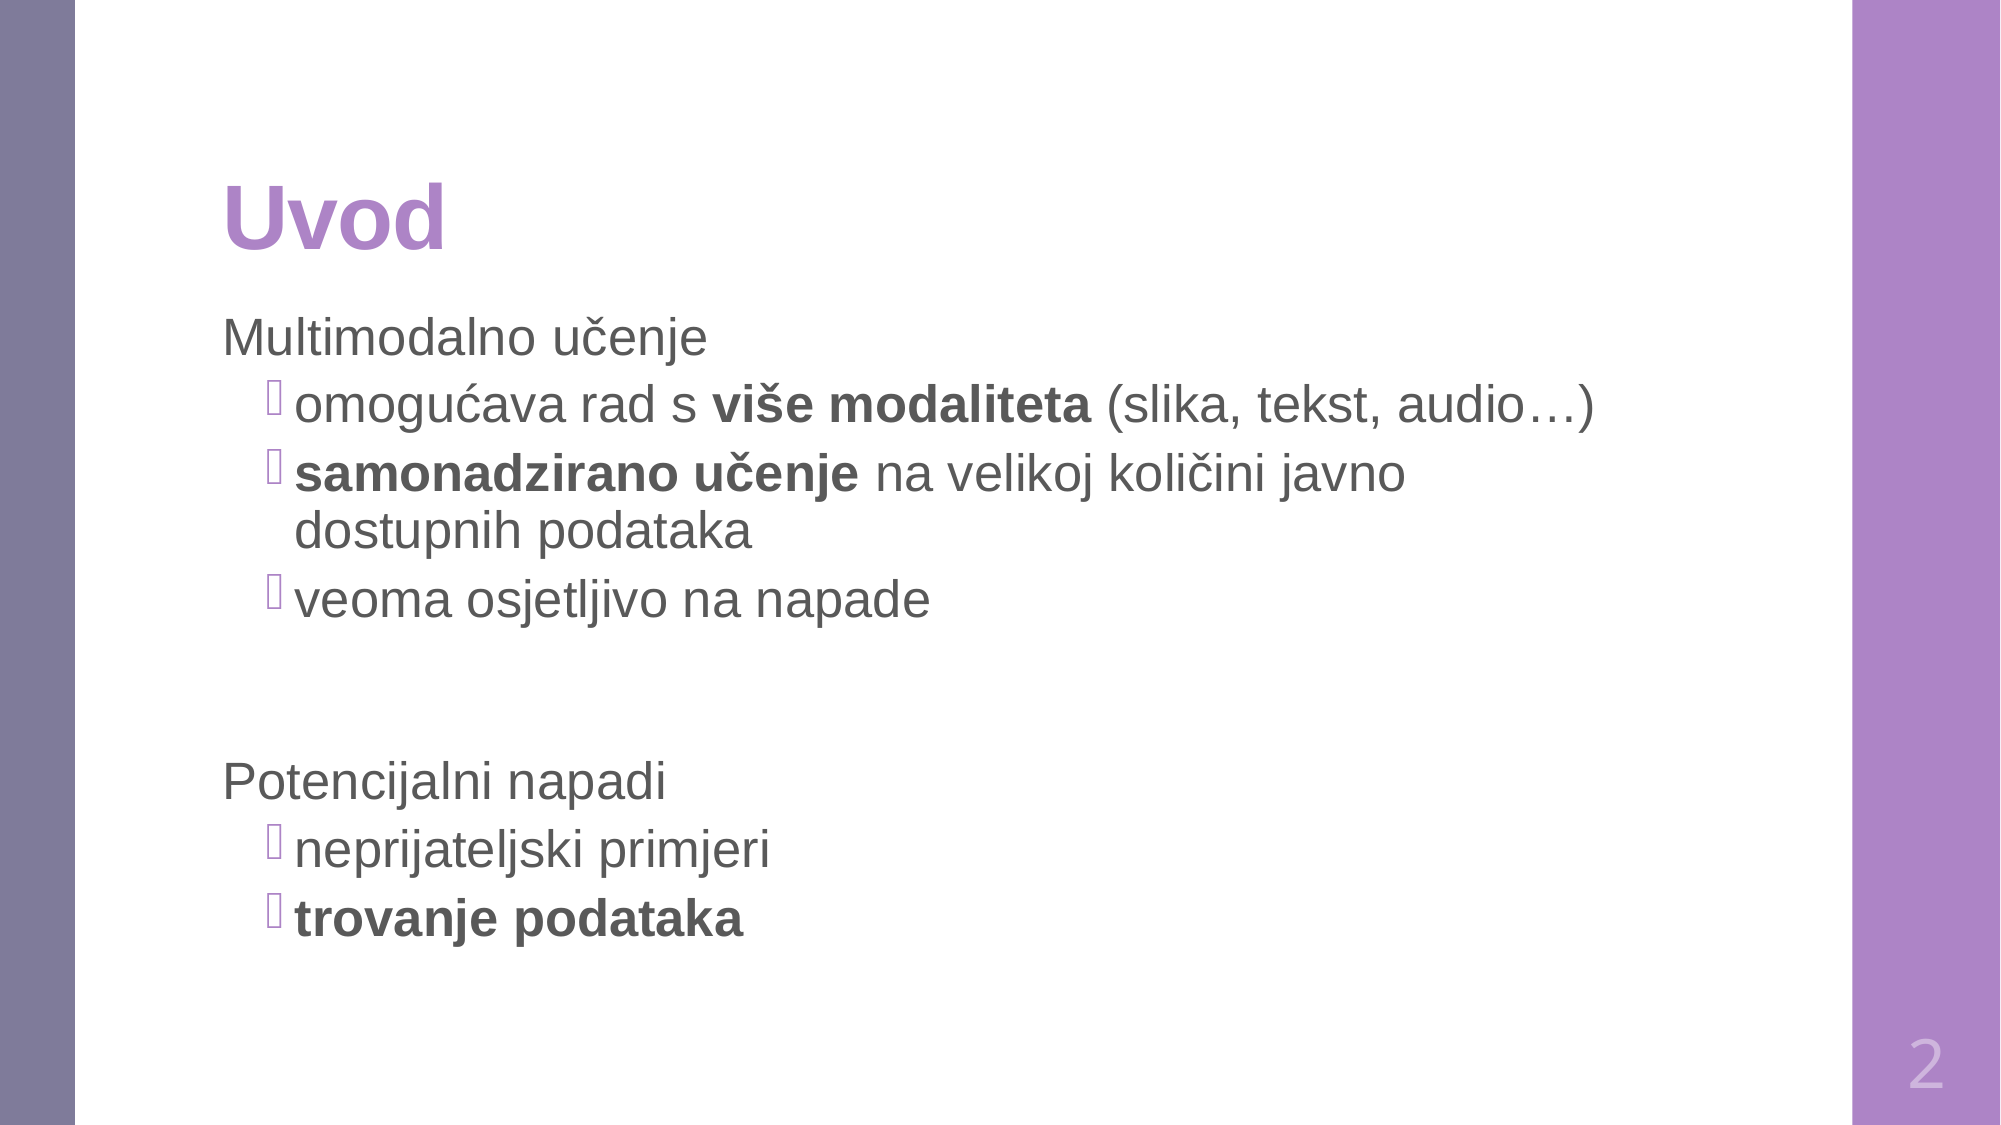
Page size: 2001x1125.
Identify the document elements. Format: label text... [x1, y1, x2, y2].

list Multimodalno učenje omogućava rad s više modaliteta (slika, tekst, audio…) samonadzirano učenje na velikoj količini javno dostupnih podataka veoma osjetljivo na napade Potencijalni napadi neprijateljski primjeri trovanje podataka [206, 299, 1617, 1014]
slide_number 2 [1852, 1012, 2000, 1110]
title Uvod [206, 48, 1797, 278]
